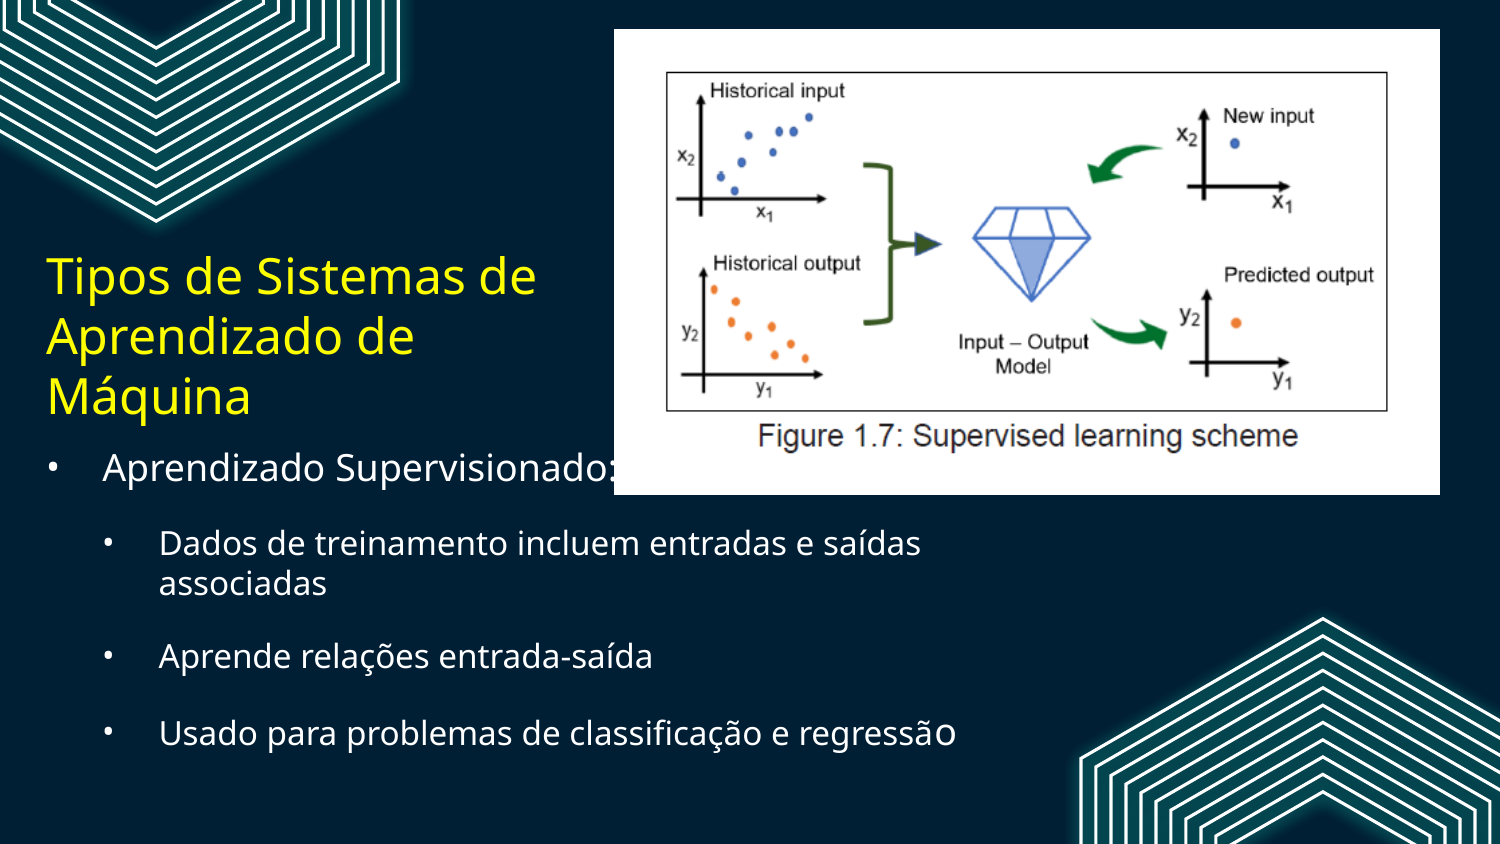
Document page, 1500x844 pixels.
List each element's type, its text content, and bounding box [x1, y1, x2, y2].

title Tipos de Sistemas de Aprendizado de Máquina [30, 270, 596, 399]
list Aprendizado Supervisionado: Dados de treinamento incluem entradas e saídas associadas Aprende relações entrada-saída Usado para problemas de classificação e regressão [30, 421, 1014, 633]
picture [613, 29, 1441, 496]
